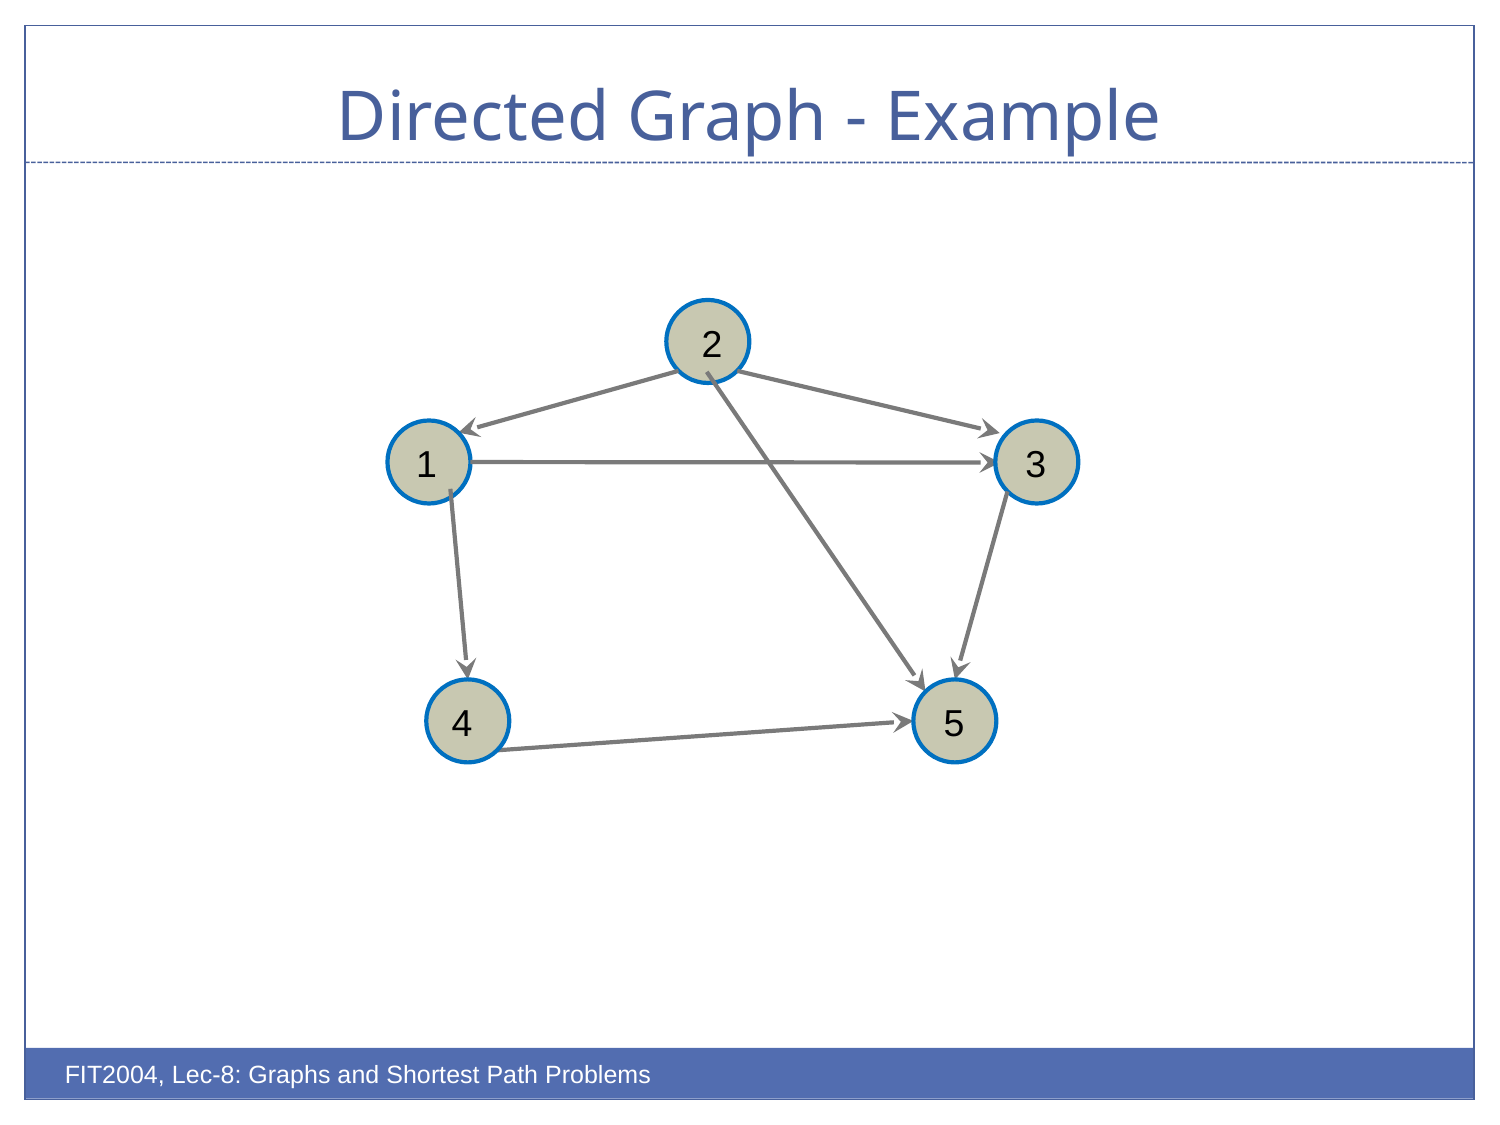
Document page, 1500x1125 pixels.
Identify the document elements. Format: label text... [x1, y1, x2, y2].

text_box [954, 491, 1008, 680]
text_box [458, 370, 679, 433]
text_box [516, 720, 906, 751]
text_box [387, 420, 471, 504]
footer FIT2004, Lec-8: Graphs and Shortest Path Problems [50, 1051, 800, 1112]
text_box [995, 420, 1079, 504]
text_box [425, 679, 510, 763]
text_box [450, 488, 468, 676]
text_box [913, 679, 997, 763]
title Directed Graph - Example [49, 37, 1450, 162]
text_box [926, 370, 1000, 434]
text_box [666, 299, 750, 384]
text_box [706, 372, 926, 692]
